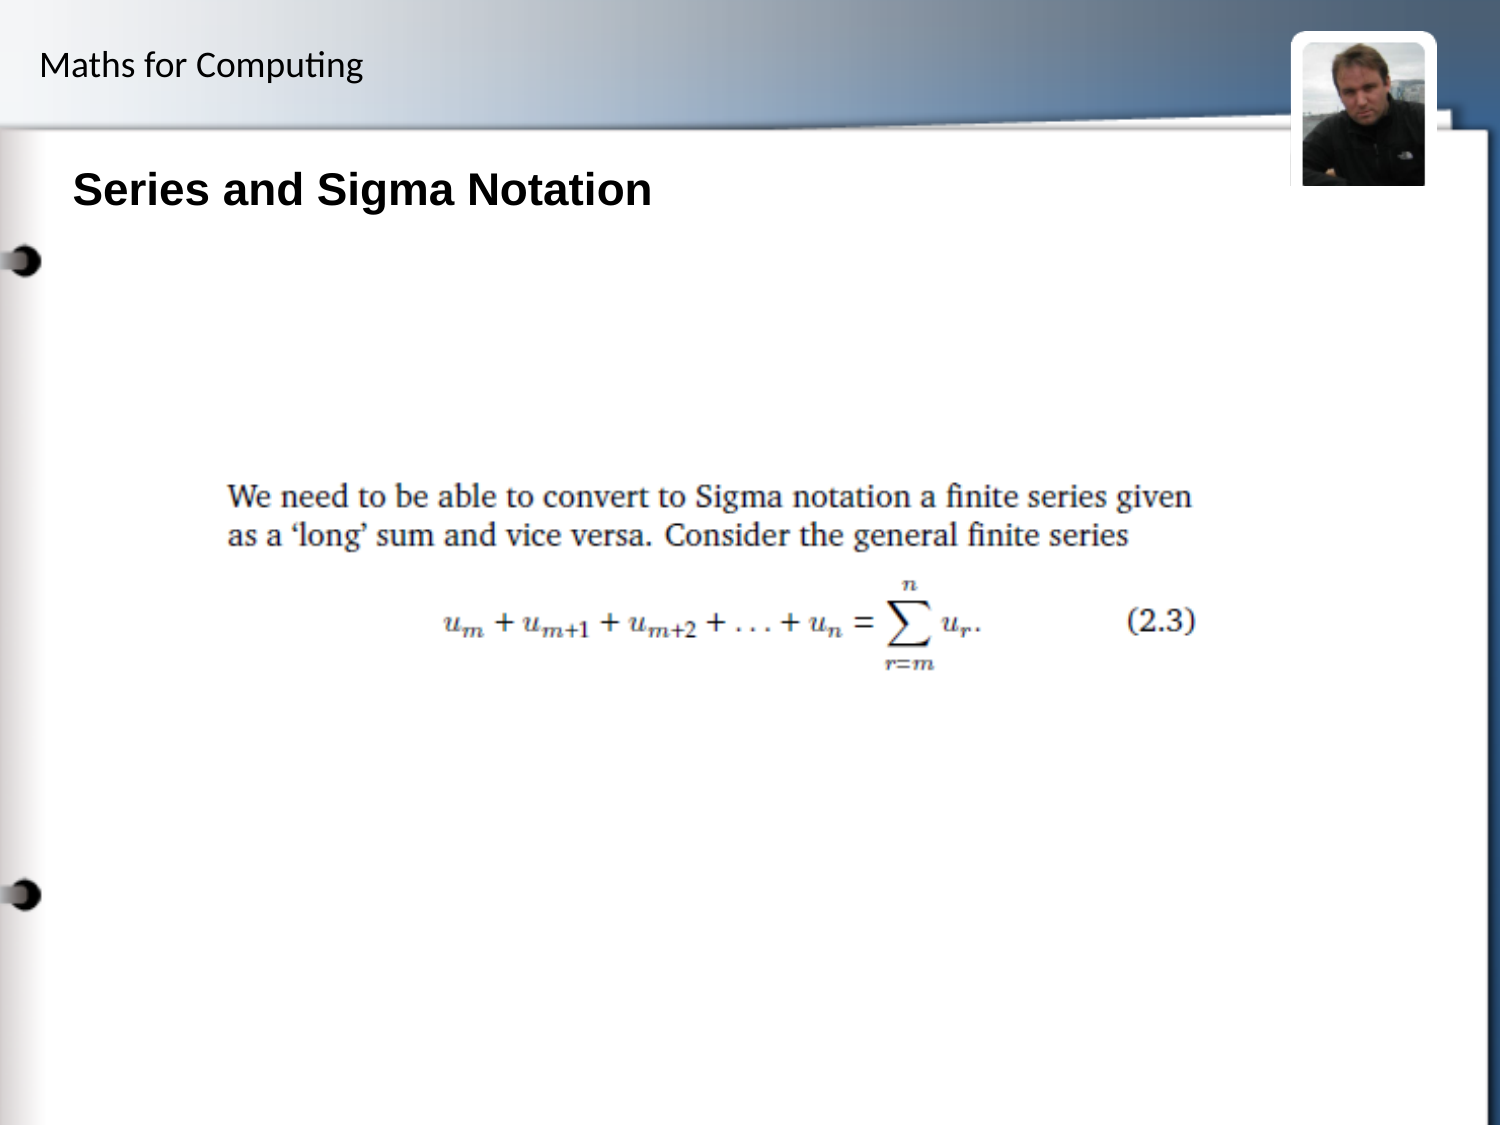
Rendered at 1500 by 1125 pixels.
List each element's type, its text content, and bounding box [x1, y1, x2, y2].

picture [0, 0, 1500, 1125]
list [198, 447, 1237, 736]
title Series and Sigma Notation [57, 152, 1276, 217]
